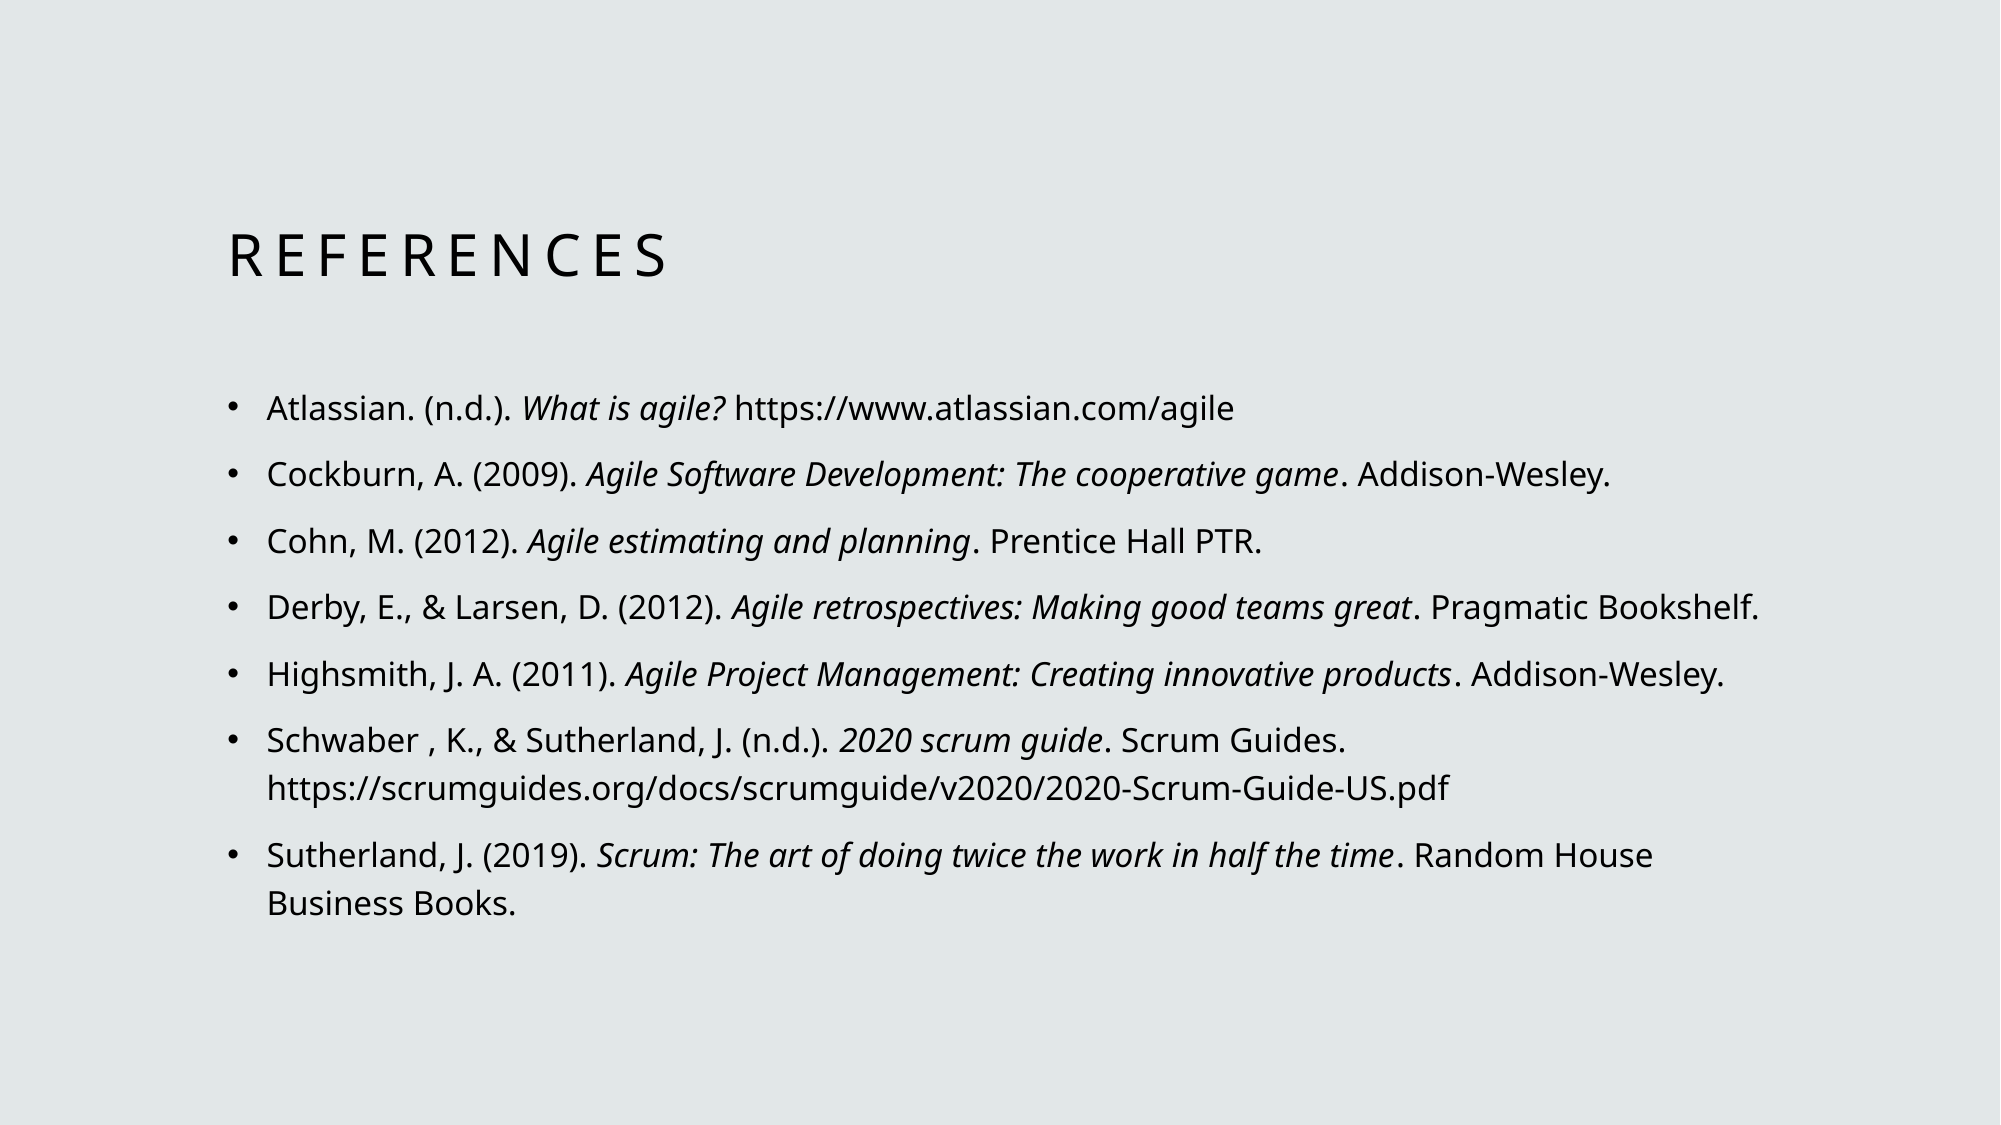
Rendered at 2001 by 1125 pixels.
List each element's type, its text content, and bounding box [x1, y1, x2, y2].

list Atlassian. (n.d.). What is agile? https://www.atlassian.com/agile Cockburn, A. (2009). Agile Software Development: The cooperative game. Addison-Wesley. Cohn, M. (2012). Agile estimating and planning. Prentice Hall PTR. Derby, E., & Larsen, D. (2012). Agile retrospectives: Making good teams great. Pragmatic Bookshelf. Highsmith, J. A. (2011). Agile Project Management: Creating innovative products. Addison-Wesley. Schwaber , K., & Sutherland, J. (n.d.). 2020 scrum guide. Scrum Guides. https://scrumguides.org/docs/scrumguide/v2020/2020-Scrum-Guide-US.pdf Sutherland, J. (2019). Scrum: The art of doing twice the work in half the time. Random House Business Books. [212, 371, 1788, 969]
title References [212, 138, 1788, 354]
